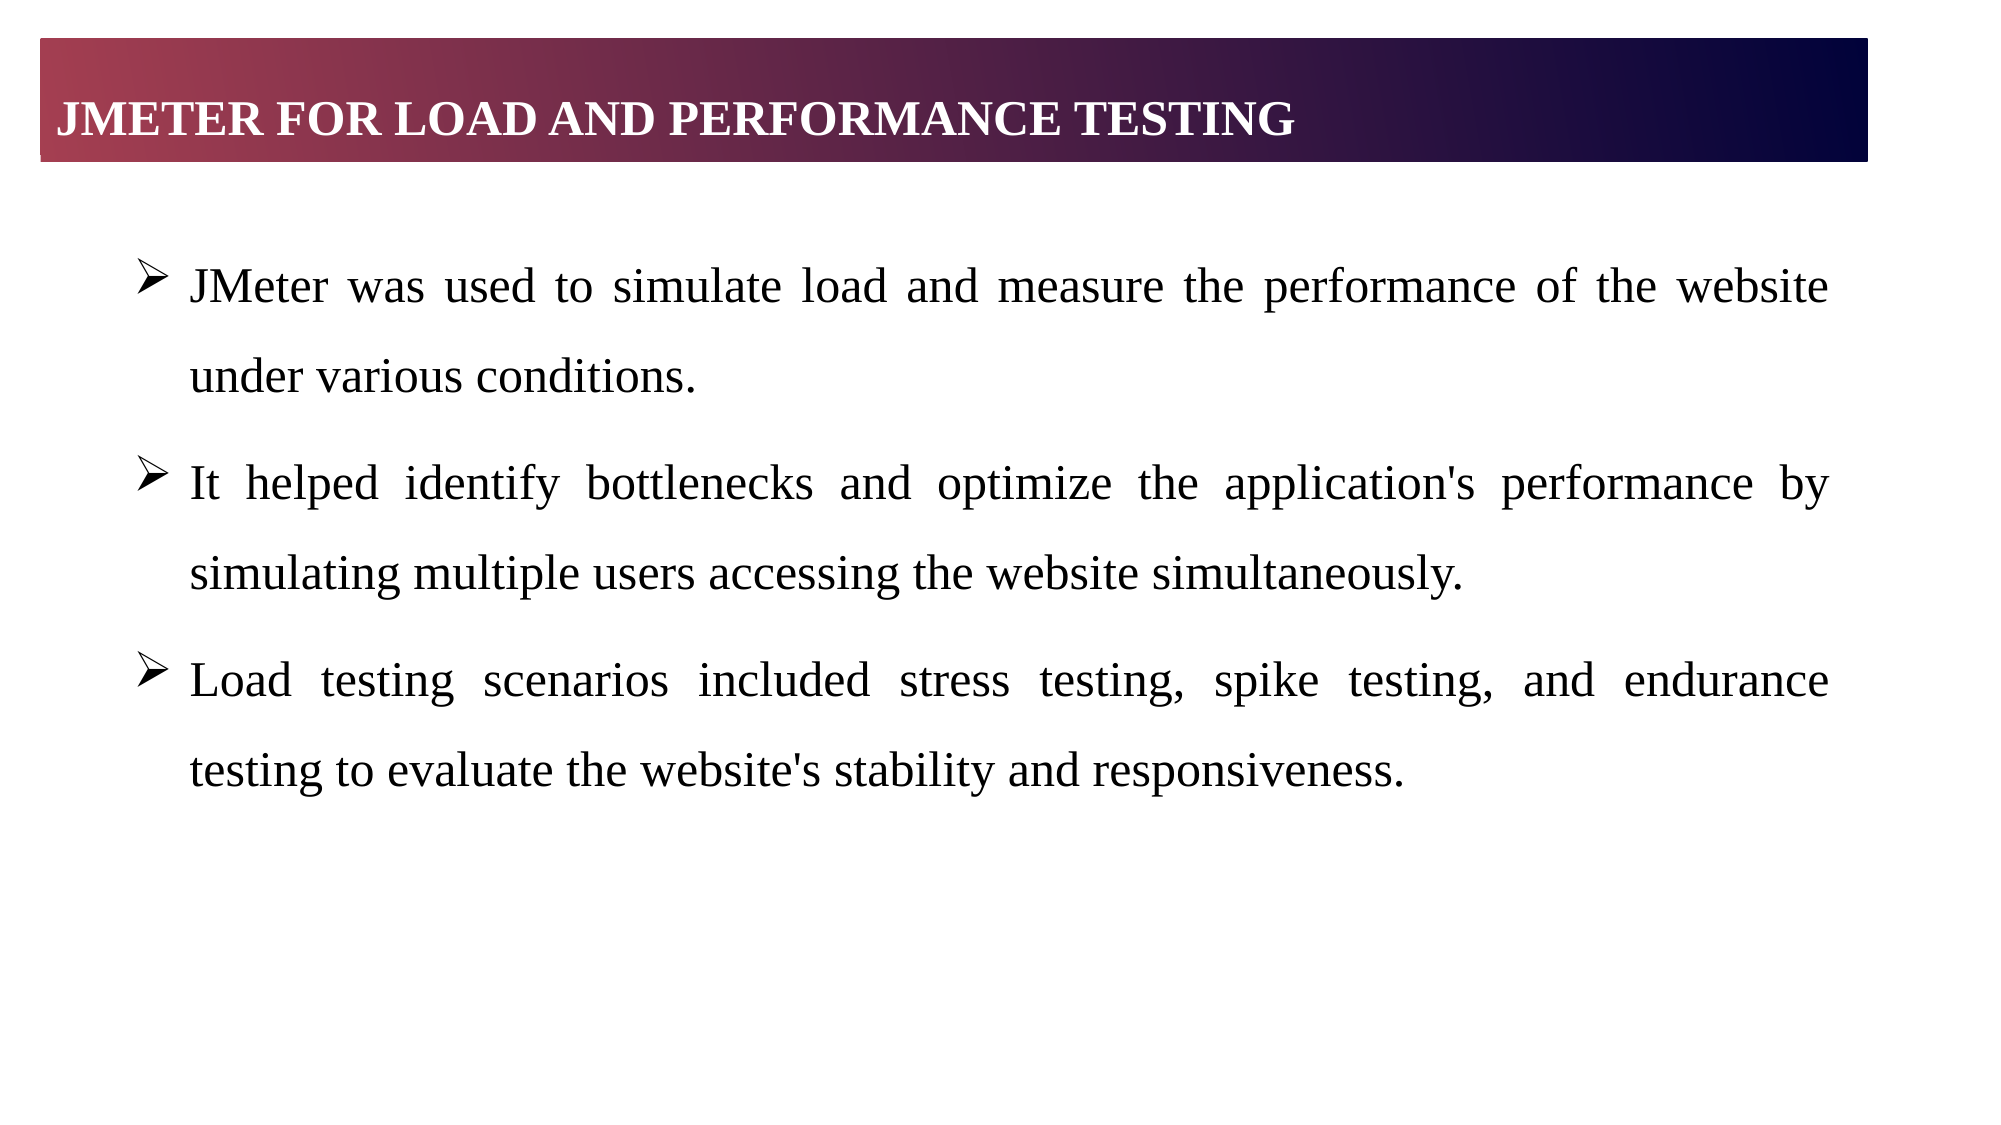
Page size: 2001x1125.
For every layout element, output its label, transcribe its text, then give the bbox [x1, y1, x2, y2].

text_box JMeter was used to simulate load and measure the performance of the website under various conditions. It helped identify bottlenecks and optimize the application's performance by simulating multiple users accessing the website simultaneously. Load testing scenarios included stress testing, spike testing, and endurance testing to evaluate the website's stability and responsiveness. [118, 215, 1846, 804]
subtitle JMETER FOR LOAD AND PERFORMANCE TESTING [40, 38, 1868, 162]
